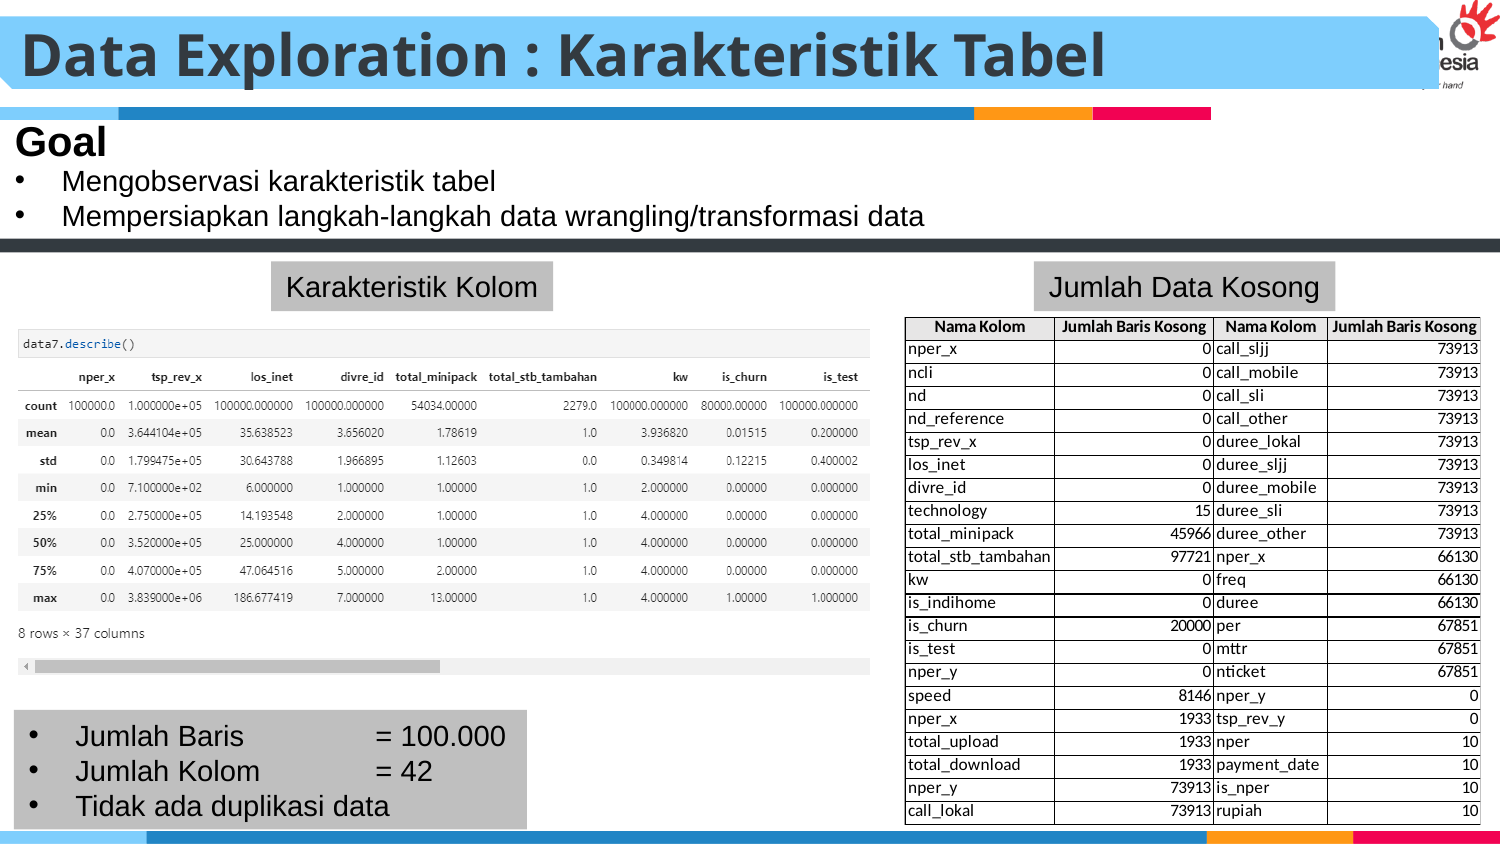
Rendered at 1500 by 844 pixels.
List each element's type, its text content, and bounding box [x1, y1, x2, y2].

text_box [0, 106, 1212, 121]
text_box Karakteristik Kolom [271, 261, 554, 312]
text_box Jumlah Baris = 100.000 Jumlah Kolom = 42 Tidak ada duplikasi data [13, 709, 527, 830]
text_box Mengobservasi karakteristik tabel Mempersiapkan langkah-langkah data wrangling/transformasi data [0, 154, 1482, 240]
text_box Goal [0, 127, 1198, 154]
picture [13, 320, 870, 680]
text_box Jumlah Data Kosong [1033, 261, 1336, 312]
picture [1373, 0, 1500, 90]
text_box Data Exploration : Karakteristik Tabel [0, 14, 1442, 92]
text_box [0, 236, 1500, 254]
picture [904, 316, 1482, 826]
